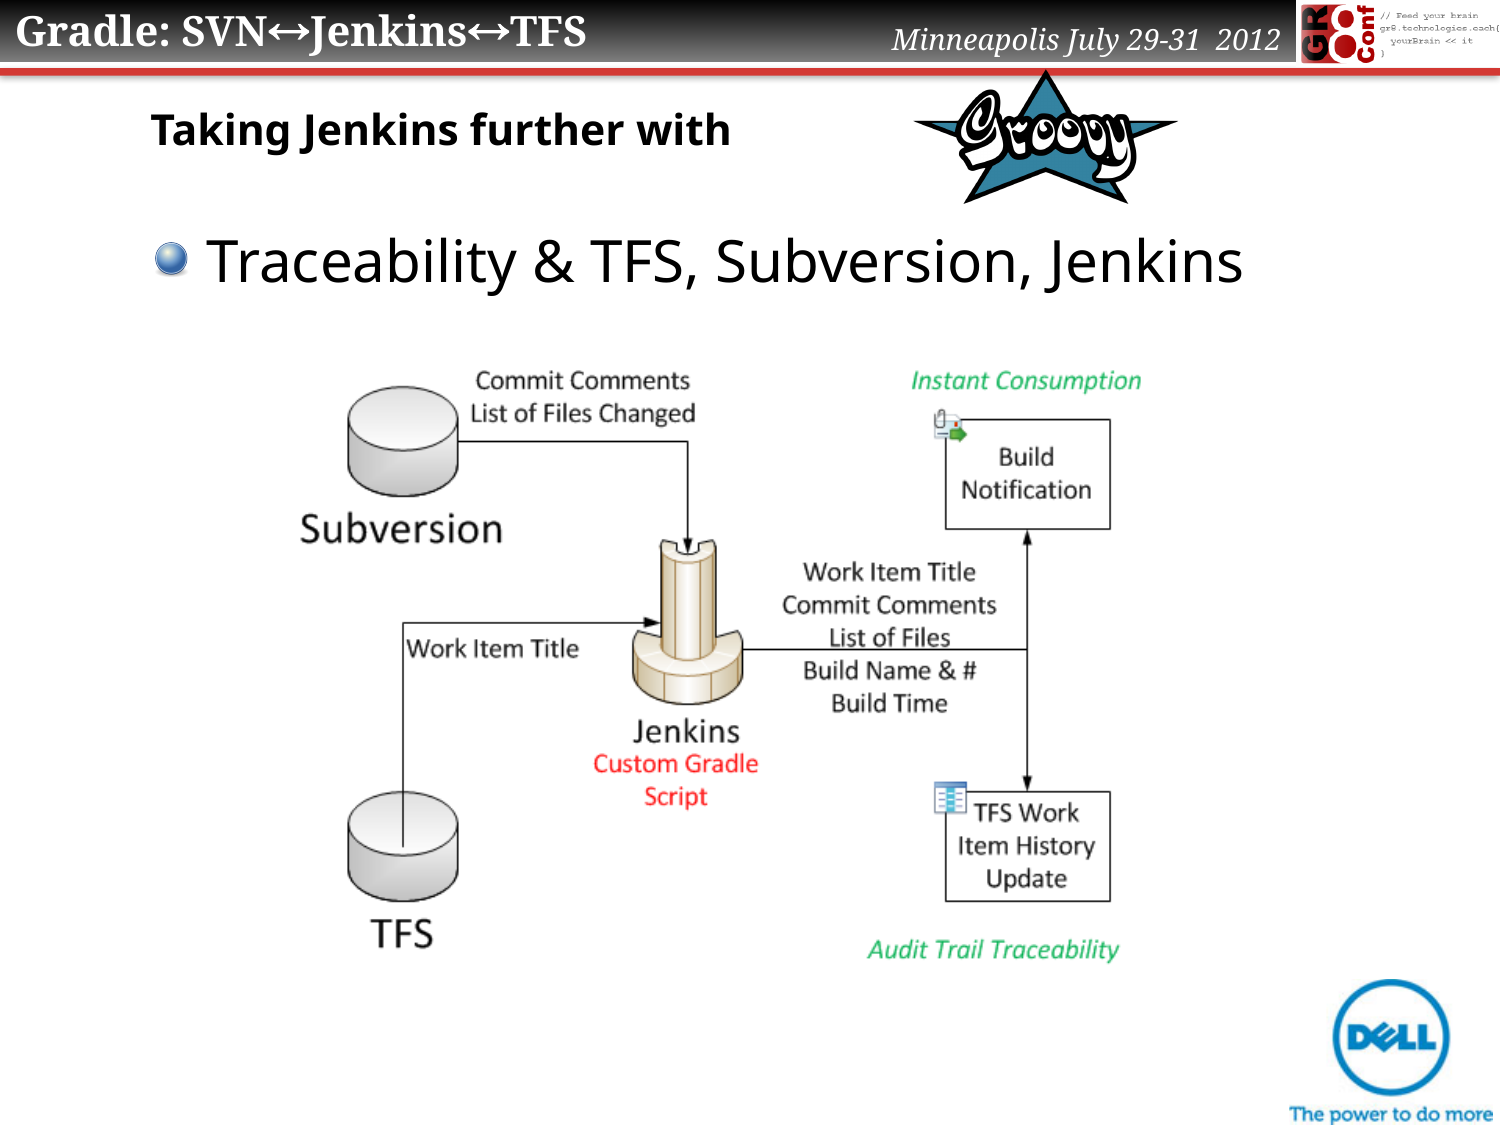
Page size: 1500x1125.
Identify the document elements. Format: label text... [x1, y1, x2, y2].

picture [1289, 979, 1493, 1125]
title Taking Jenkins further with [135, 95, 1425, 214]
picture [293, 355, 1144, 969]
picture [1296, 0, 1500, 67]
list Traceability & TFS, Subversion, Jenkins [135, 216, 1425, 1007]
picture [912, 69, 1182, 204]
picture [150, 238, 192, 280]
picture [1337, 997, 1445, 1090]
